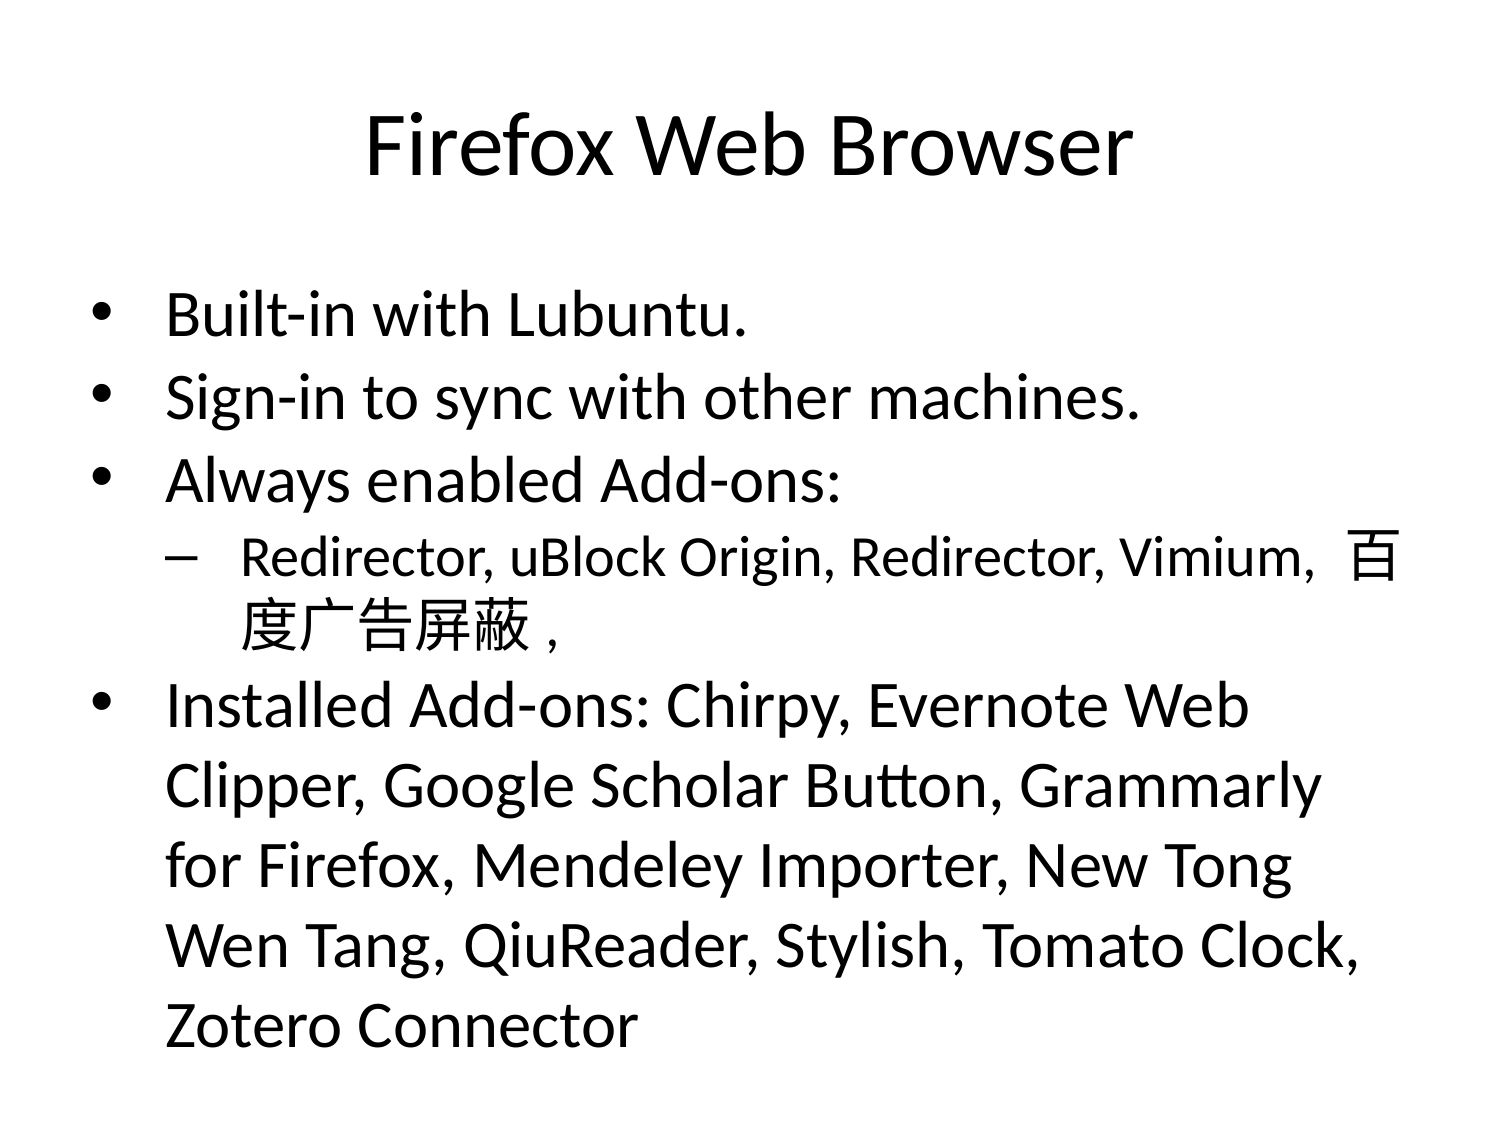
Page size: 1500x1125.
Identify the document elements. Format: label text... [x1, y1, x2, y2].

title Firefox Web Browser [75, 45, 1425, 233]
list Built-in with Lubuntu. Sign-in to sync with other machines. Always enabled Add-ons: Redirector, uBlock Origin, Redirector, Vimium, 百度广告屏蔽, Installed Add-ons: Chirpy, Evernote Web Clipper, Google Scholar Button, Grammarly for Firefox, Mendeley Importer, New Tong Wen Tang, QiuReader, Stylish, Tomato Clock, Zotero Connector [75, 262, 1425, 1005]
